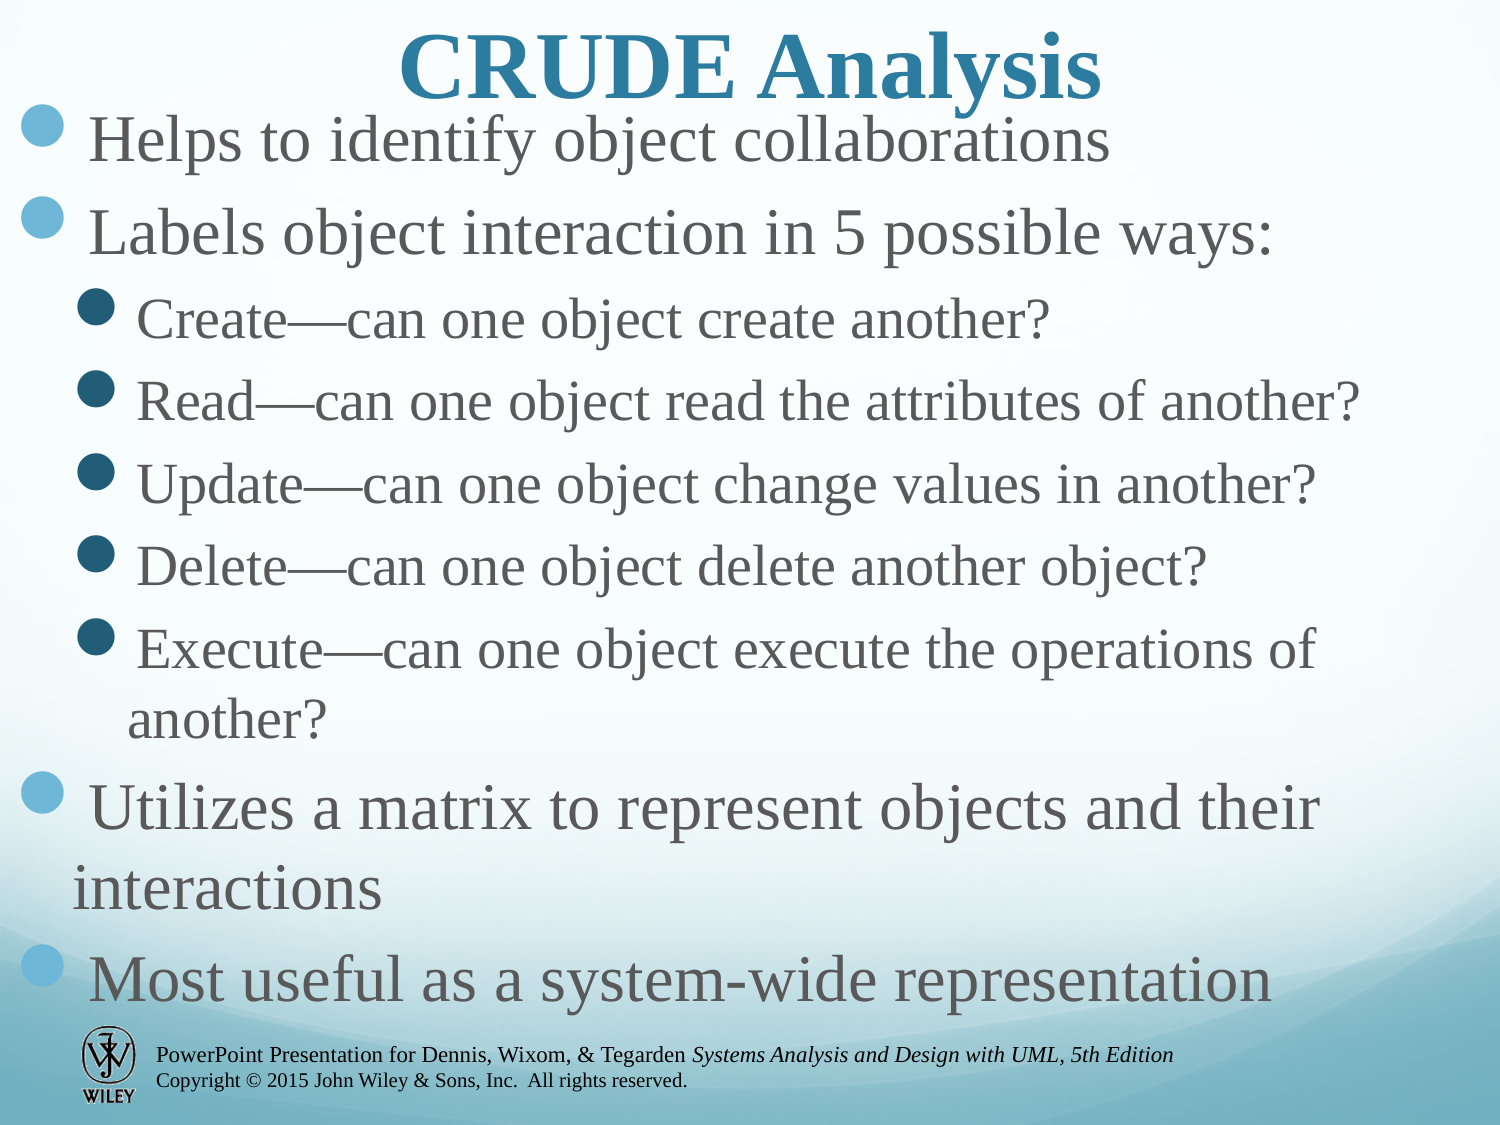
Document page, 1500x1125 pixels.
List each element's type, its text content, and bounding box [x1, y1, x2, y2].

title CRUDE Analysis [89, 17, 1410, 87]
list Helps to identify object collaborations Labels object interaction in 5 possible ways: Create—can one object create another? Read—can one object read the attributes of another? Update—can one object change values in another? Delete—can one object delete another object? Execute—can one object execute the operations of another? Utilizes a matrix to represent objects and their interactions Most useful as a system-wide representation [0, 87, 1500, 1026]
picture [78, 1026, 138, 1105]
